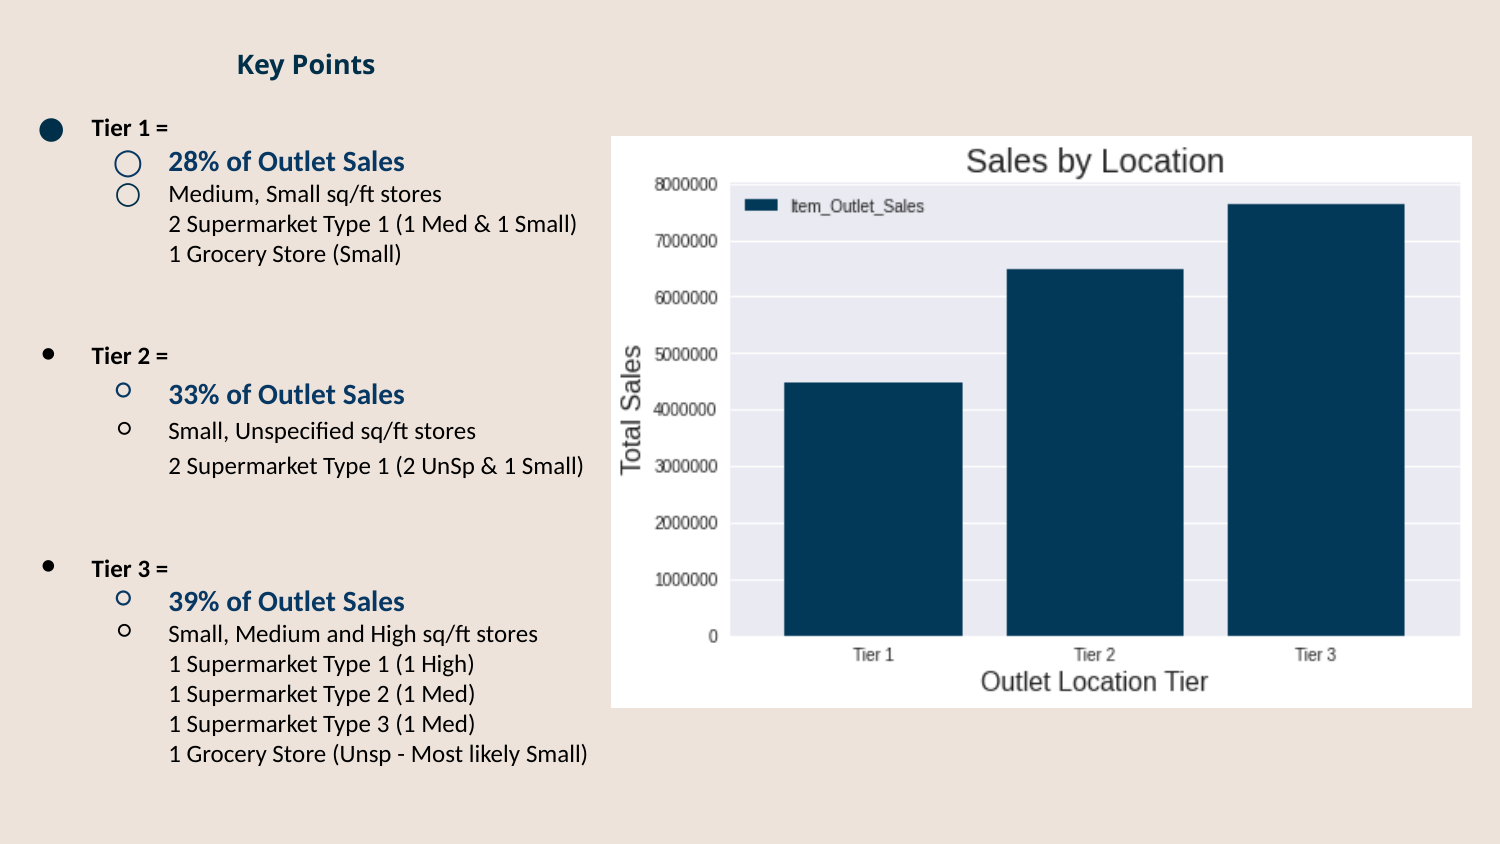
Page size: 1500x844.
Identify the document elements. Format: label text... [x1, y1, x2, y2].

title Key Points Tier 1 = 28% of Outlet Sales Medium, Small sq/ft stores 2 Supermarket Type 1 (1 Med & 1 Small) 1 Grocery Store (Small) Tier 2 = 33% of Outlet Sales Small, Unspecified sq/ft stores 2 Supermarket Type 1 (2 UnSp & 1 Small) Tier 3 = 39% of Outlet Sales Small, Medium and High sq/ft stores 1 Supermarket Type 1 (1 High) 1 Supermarket Type 2 (1 Med) 1 Supermarket Type 3 (1 Med) 1 Grocery Store (Unsp - Most likely Small) [0, 32, 612, 792]
picture [611, 135, 1472, 708]
